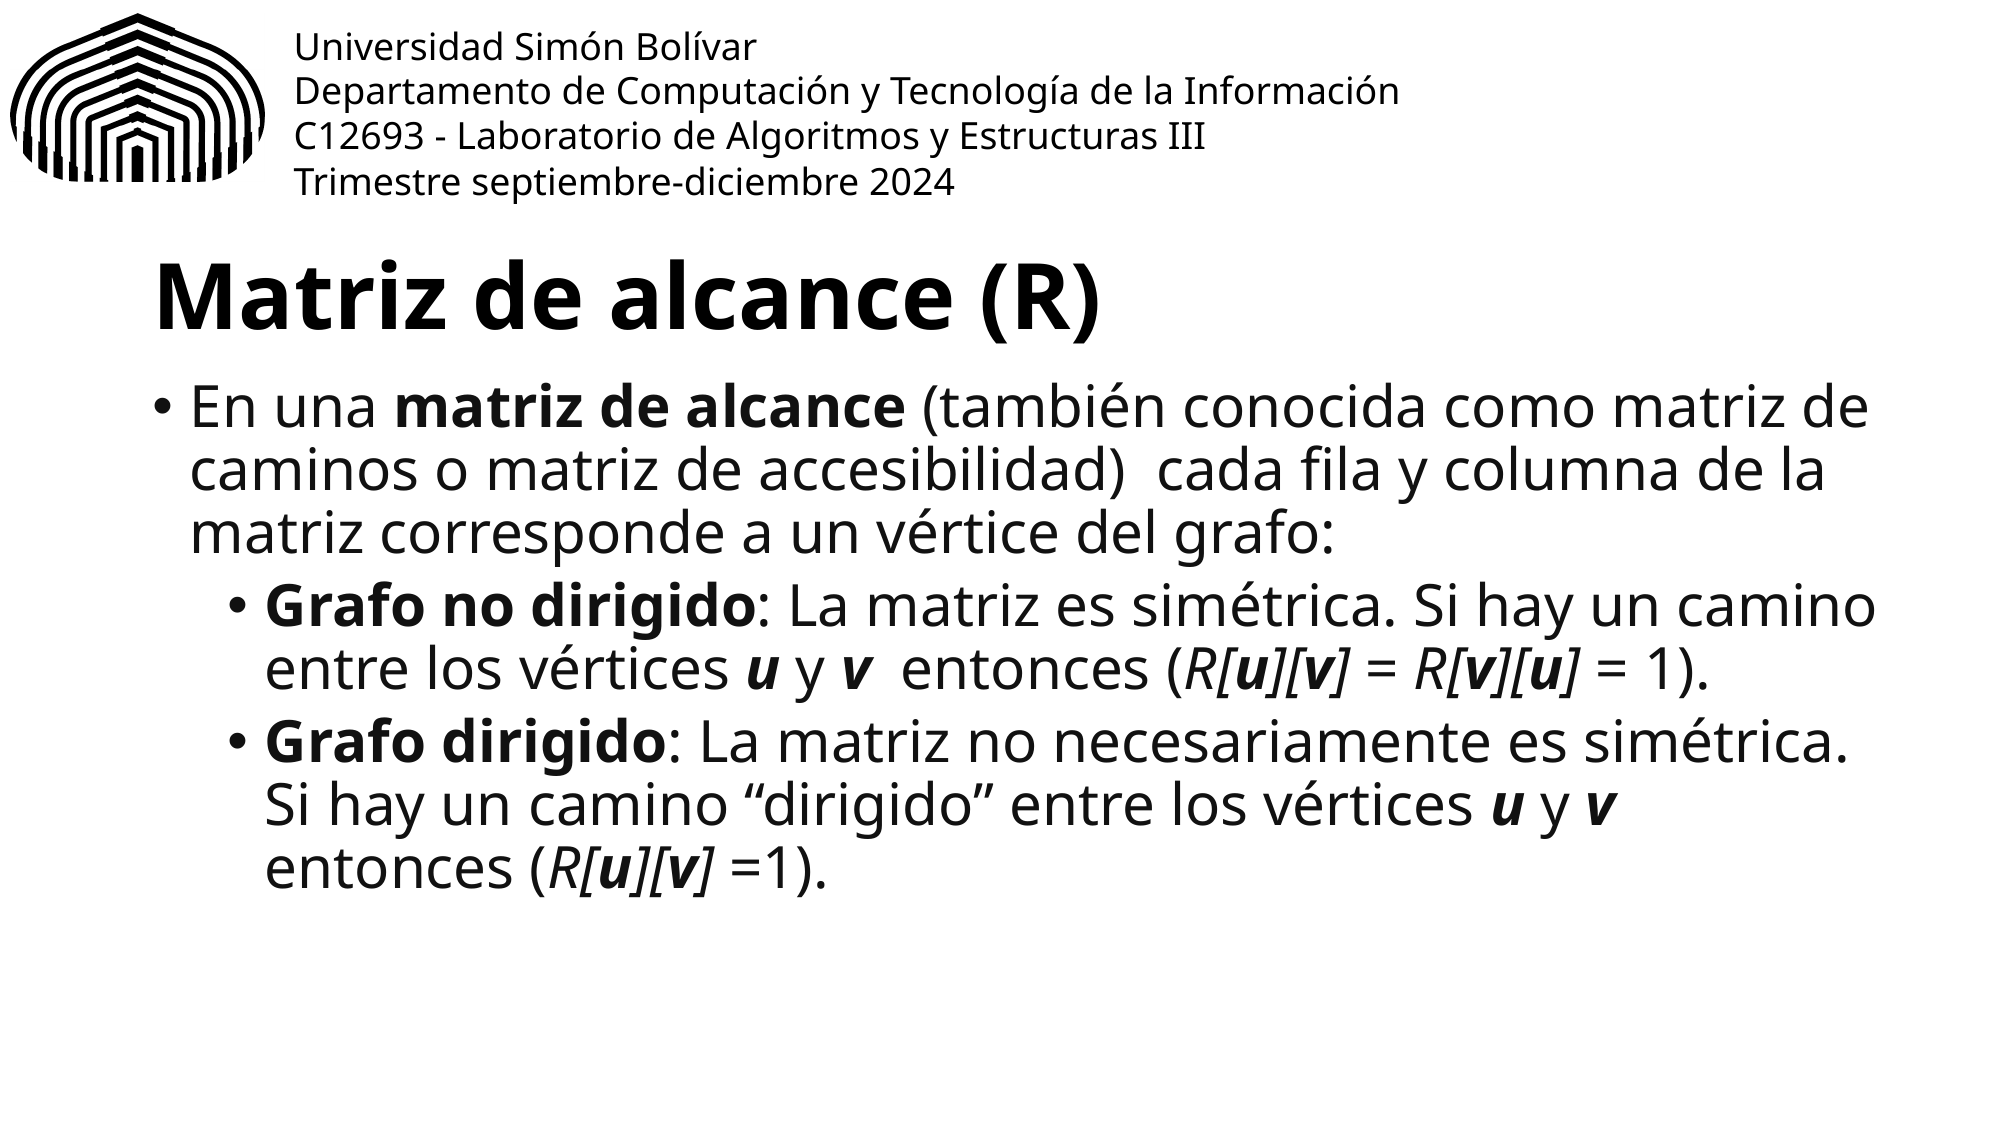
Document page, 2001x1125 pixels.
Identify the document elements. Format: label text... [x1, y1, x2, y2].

picture [10, 13, 265, 182]
title Matriz de alcance (R) [137, 190, 1863, 369]
list En una matriz de alcance (también conocida como matriz de caminos o matriz de accesibilidad) cada fila y columna de la matriz corresponde a un vértice del grafo: Grafo no dirigido: La matriz es simétrica. Si hay un camino entre los vértices u y v entonces (R[u][v] = R[v][u] = 1). Grafo dirigido: La matriz no necesariamente es simétrica. Si hay un camino “dirigido” entre los vértices u y v entonces (R[u][v] =1). [137, 369, 1905, 1052]
